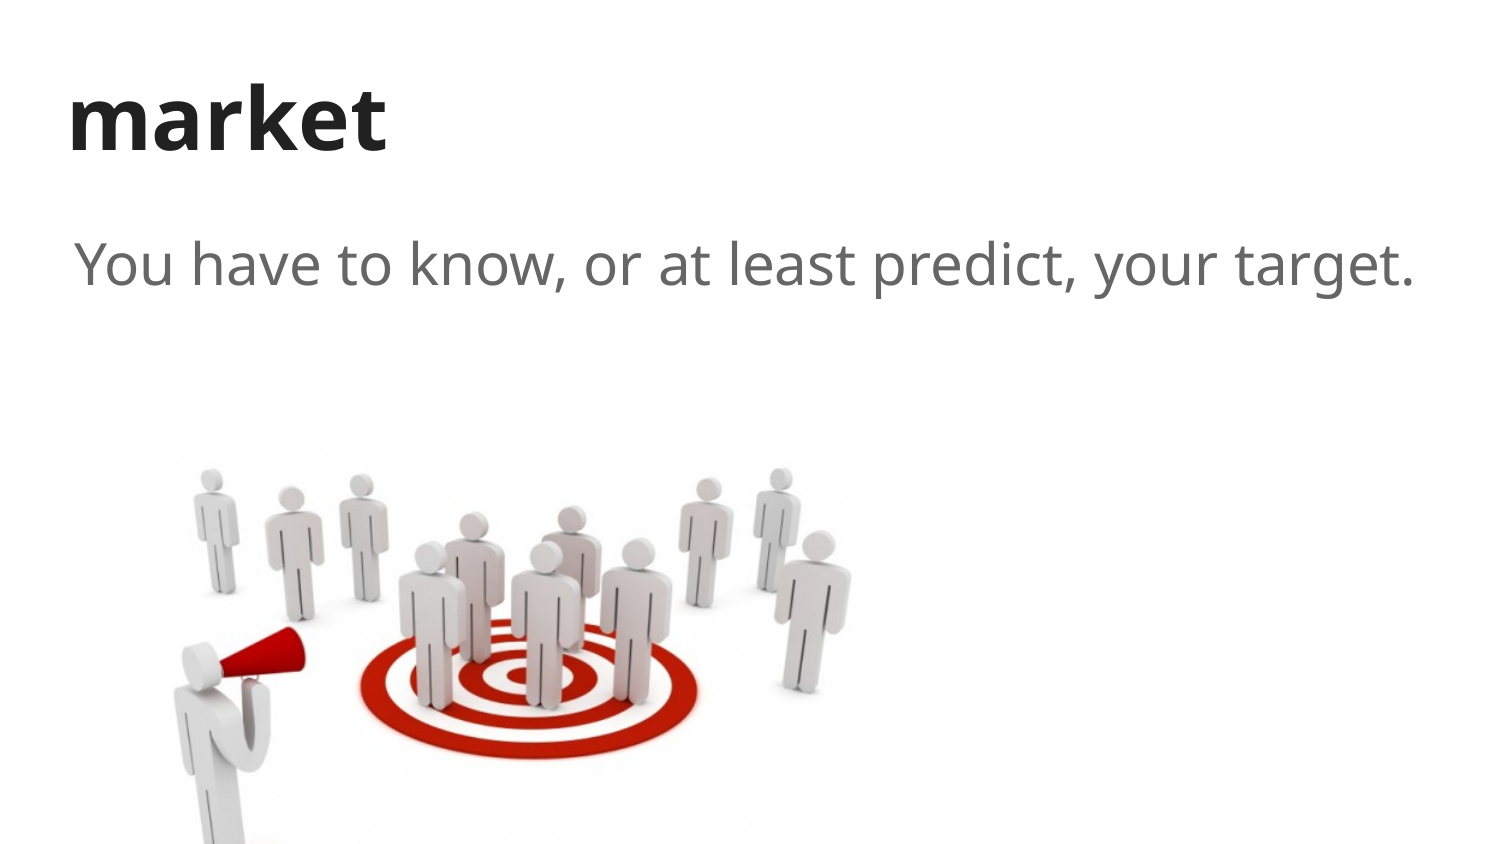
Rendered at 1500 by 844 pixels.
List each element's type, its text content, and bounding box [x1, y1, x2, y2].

list You have to know, or at least predict, your target. [51, 201, 1449, 750]
picture [123, 423, 869, 844]
title market [51, 48, 1449, 180]
